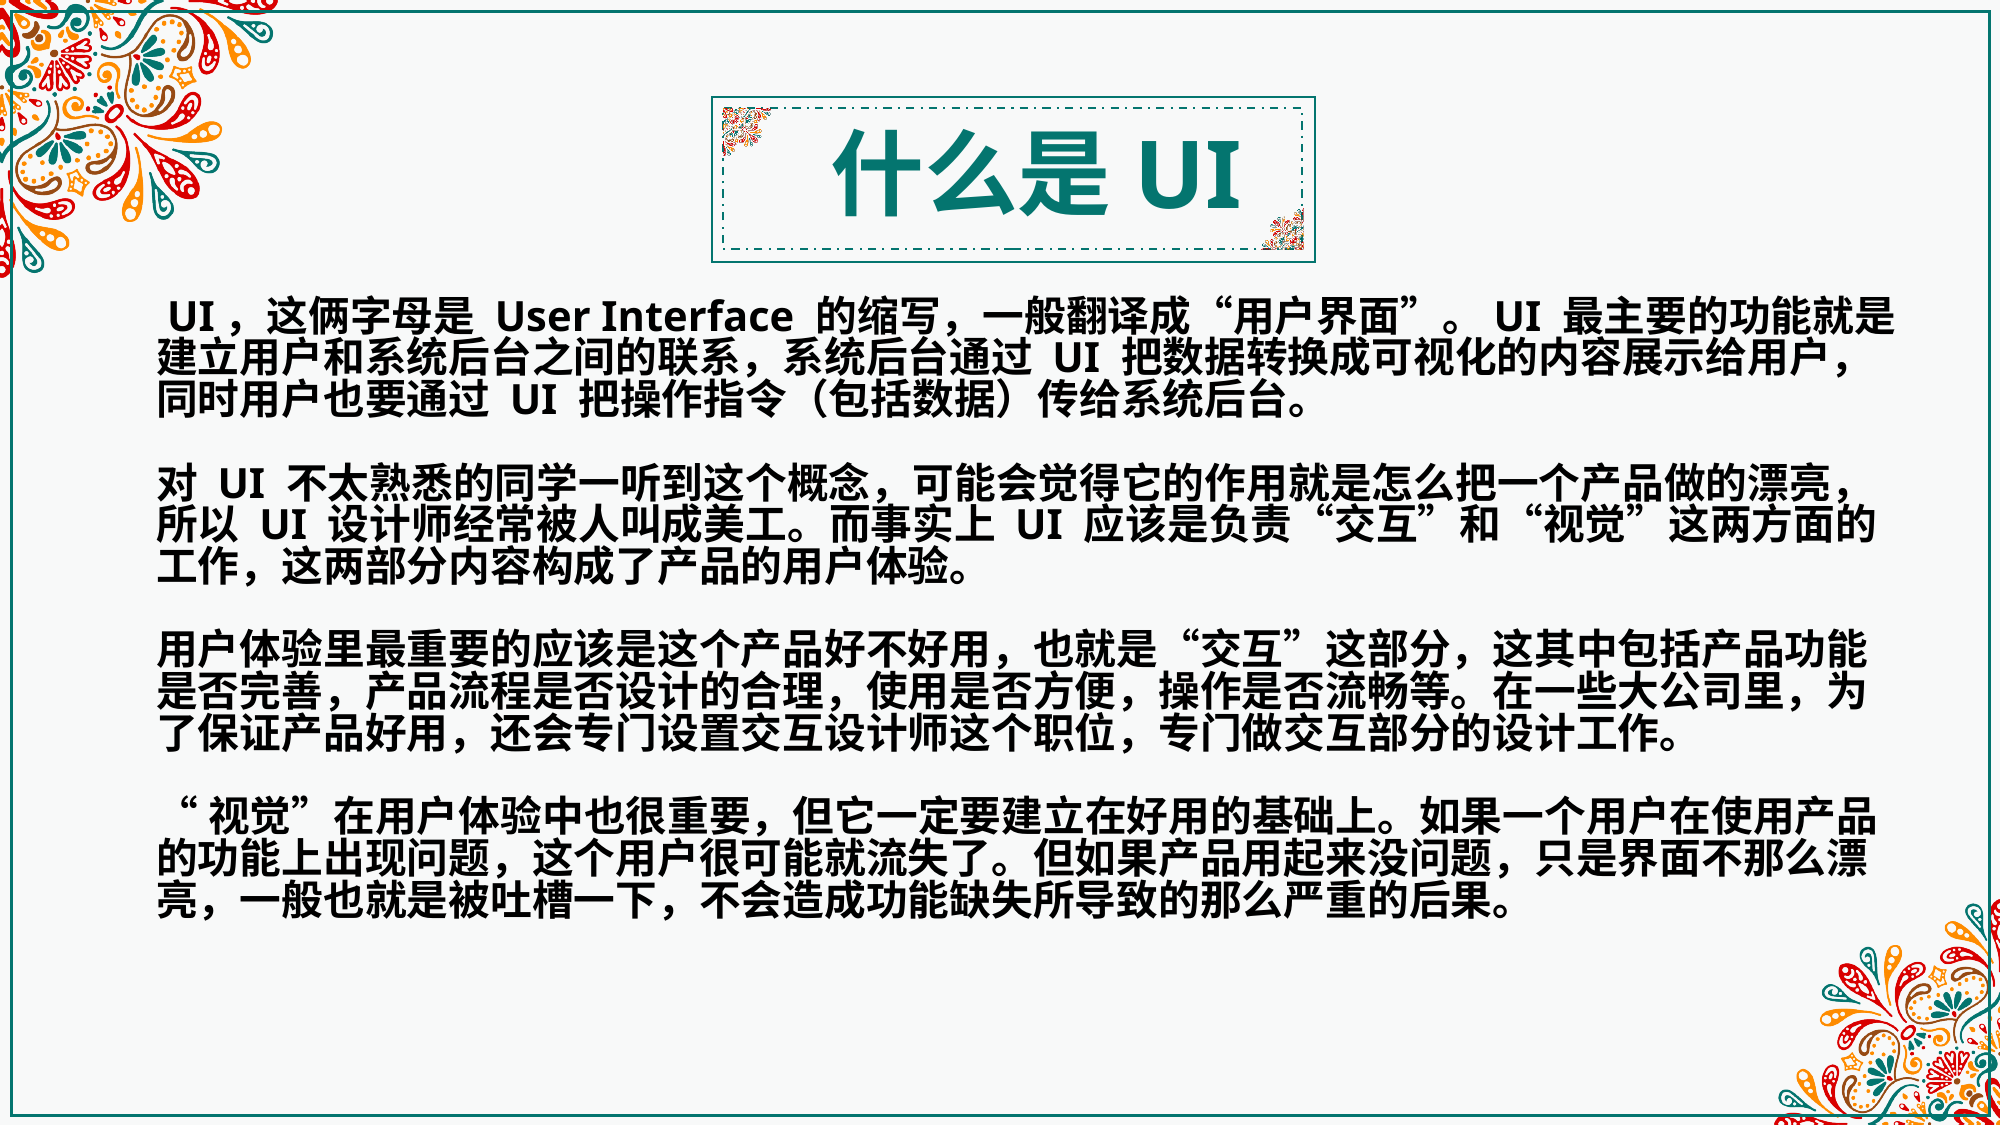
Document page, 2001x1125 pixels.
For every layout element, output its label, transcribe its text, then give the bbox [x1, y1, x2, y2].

text_box [10, 11, 1990, 1117]
text_box UI，这俩字母是 User Interface 的缩写，一般翻译成“用户界面”。UI 最主要的功能就是建立用户和系统后台之间的联系，系统后台通过 UI 把数据转换成可视化的内容展示给用户，同时用户也要通过 UI 把操作指令（包括数据）传给系统后台。 对 UI 不太熟悉的同学一听到这个概念，可能会觉得它的作用就是怎么把一个产品做的漂亮，所以 UI 设计师经常被人叫成美工。而事实上 UI 应该是负责“交互”和“视觉”这两方面的工作，这两部分内容构成了产品的用户体验。 用户体验里最重要的应该是这个产品好不好用，也就是“交互”这部分，这其中包括产品功能是否完善，产品流程是否设计的合理，使用是否方便，操作是否流畅等。在一些大公司里，为了保证产品好用，还会专门设置交互设计师这个职位，专门做交互部分的设计工作。 “视觉”在用户体验中也很重要，但它一定要建立在好用的基础上。如果一个用户在使用产品的功能上出现问题，这个用户很可能就流失了。但如果产品用起来没问题，只是界面不那么漂亮，一般也就是被吐槽一下，不会造成功能缺失所导致的那么严重的后果。 [141, 290, 1924, 1057]
text_box [711, 96, 1316, 263]
picture [723, 108, 771, 156]
picture [1261, 208, 1304, 250]
picture [1774, 899, 2000, 1125]
picture [0, 0, 278, 278]
